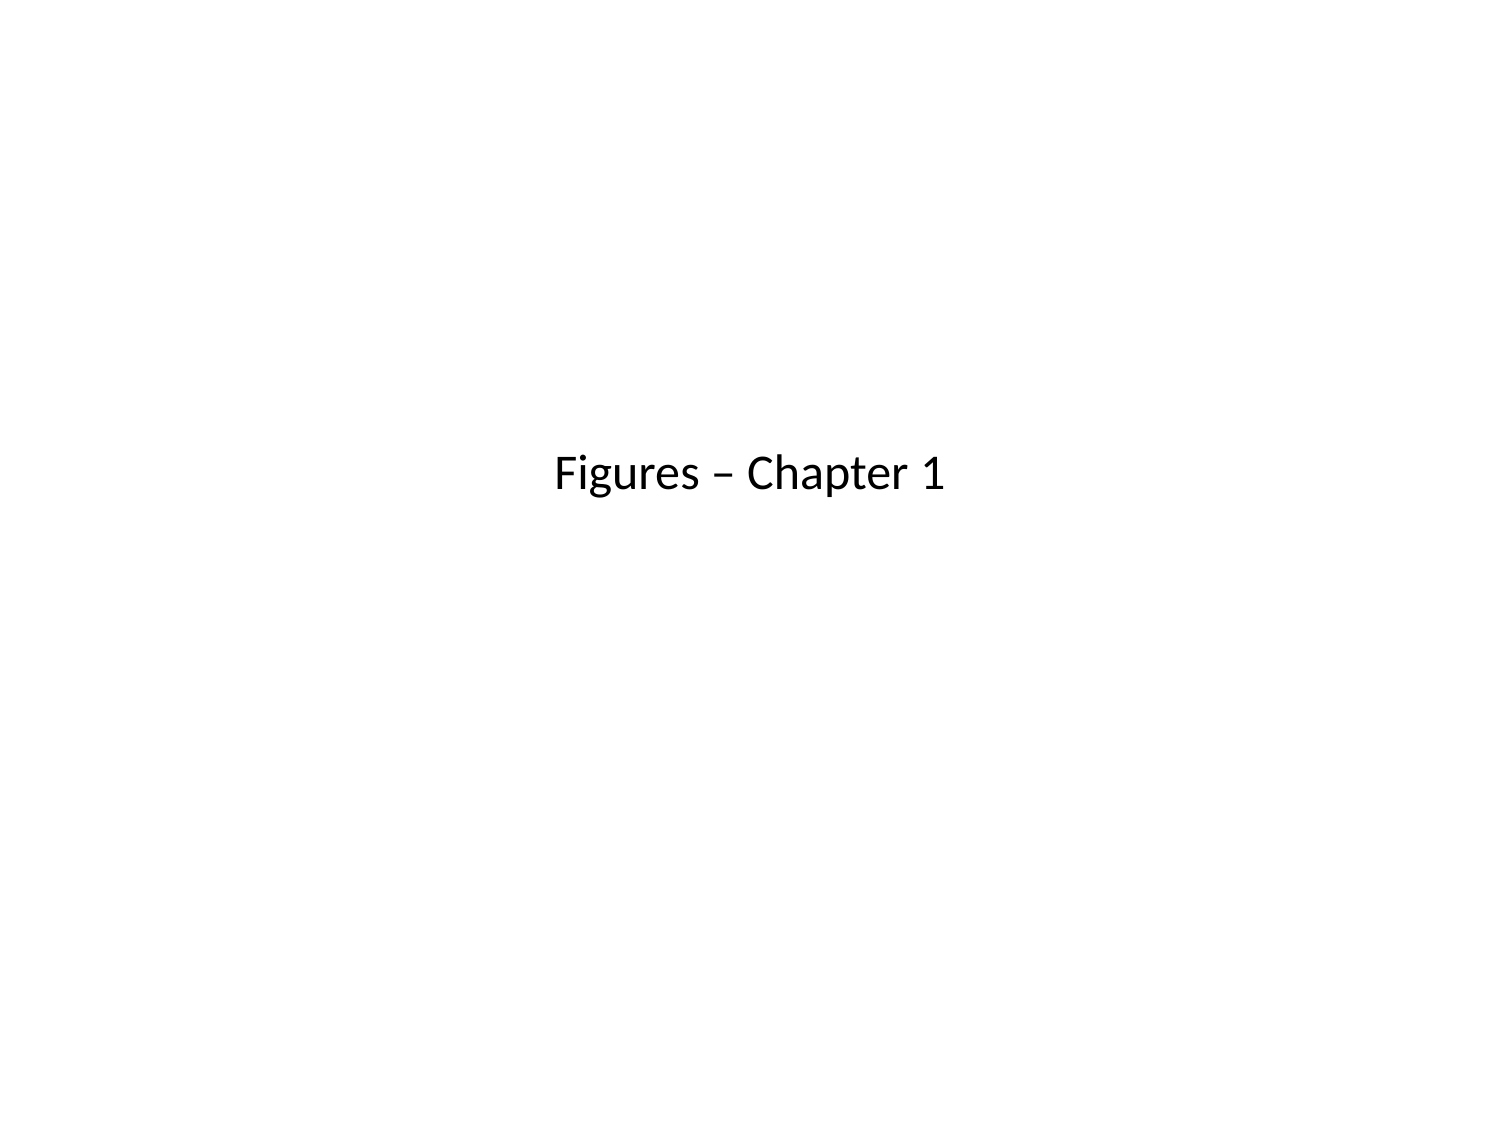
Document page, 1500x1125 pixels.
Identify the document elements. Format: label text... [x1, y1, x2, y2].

title Figures – Chapter 1 [112, 349, 1388, 591]
